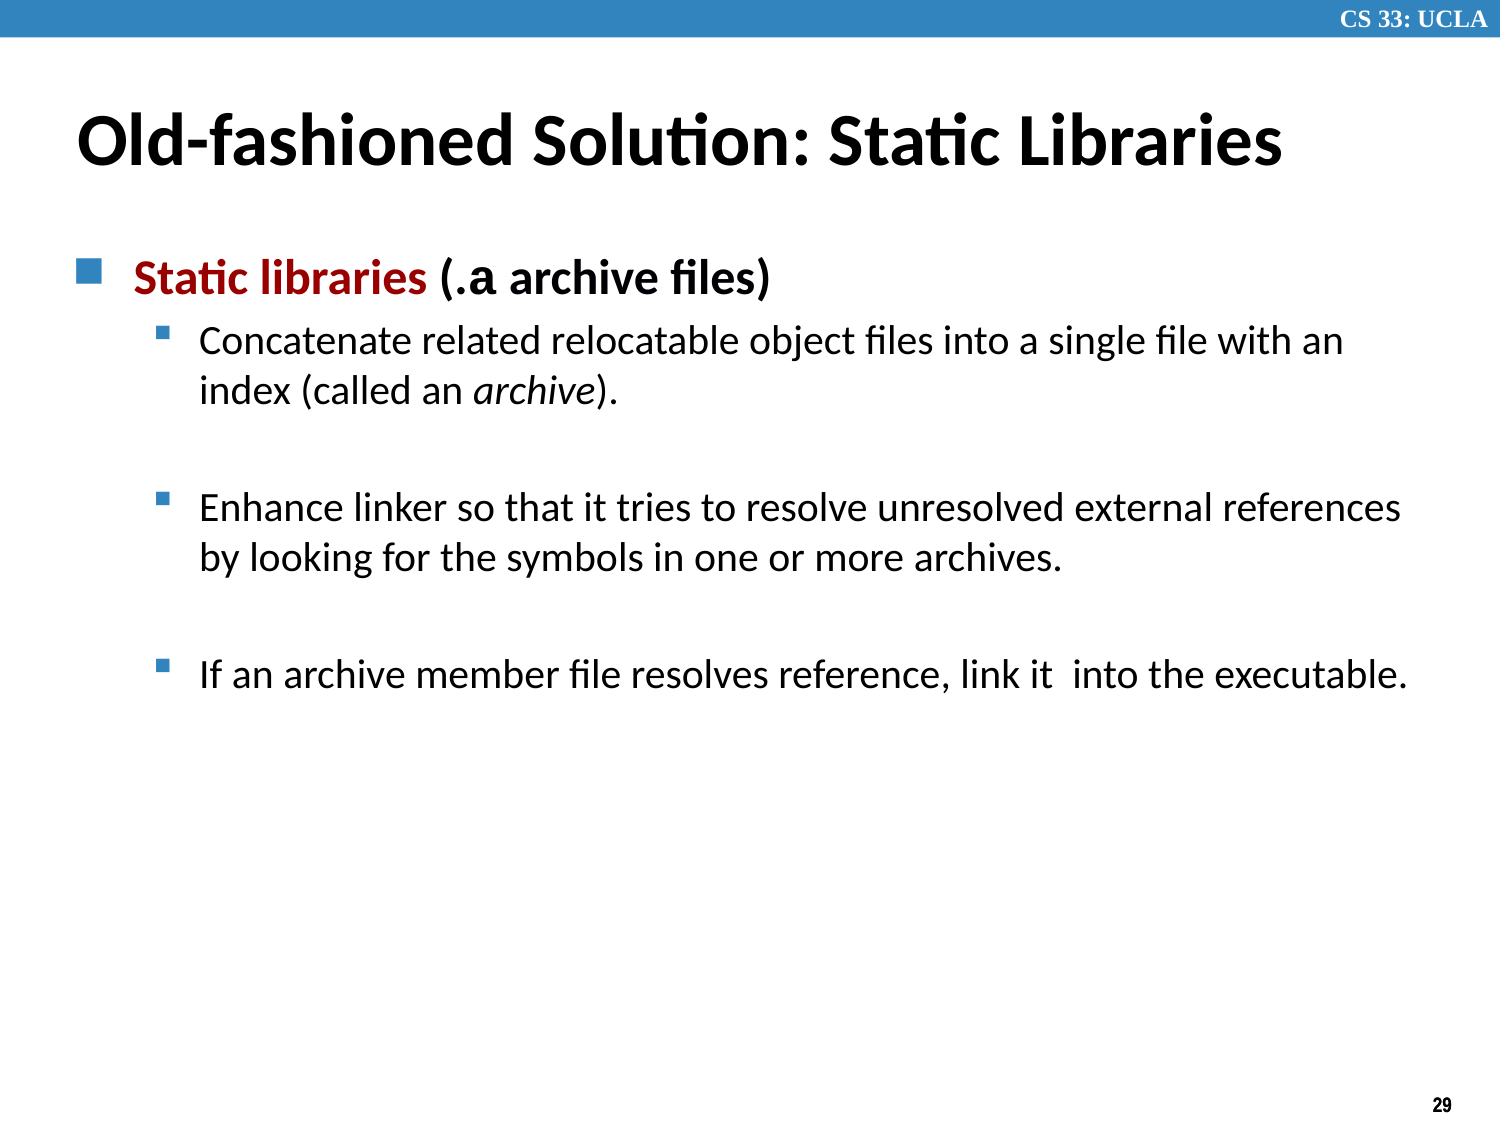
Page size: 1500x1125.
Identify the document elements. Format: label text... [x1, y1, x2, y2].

title Old-fashioned Solution: Static Libraries [61, 71, 1493, 201]
list Static libraries (.a archive files) Concatenate related relocatable object files into a single file with an index (called an archive). Enhance linker so that it tries to resolve unresolved external references by looking for the symbols in one or more archives. If an archive member file resolves reference, link it into the executable. [61, 237, 1451, 1020]
